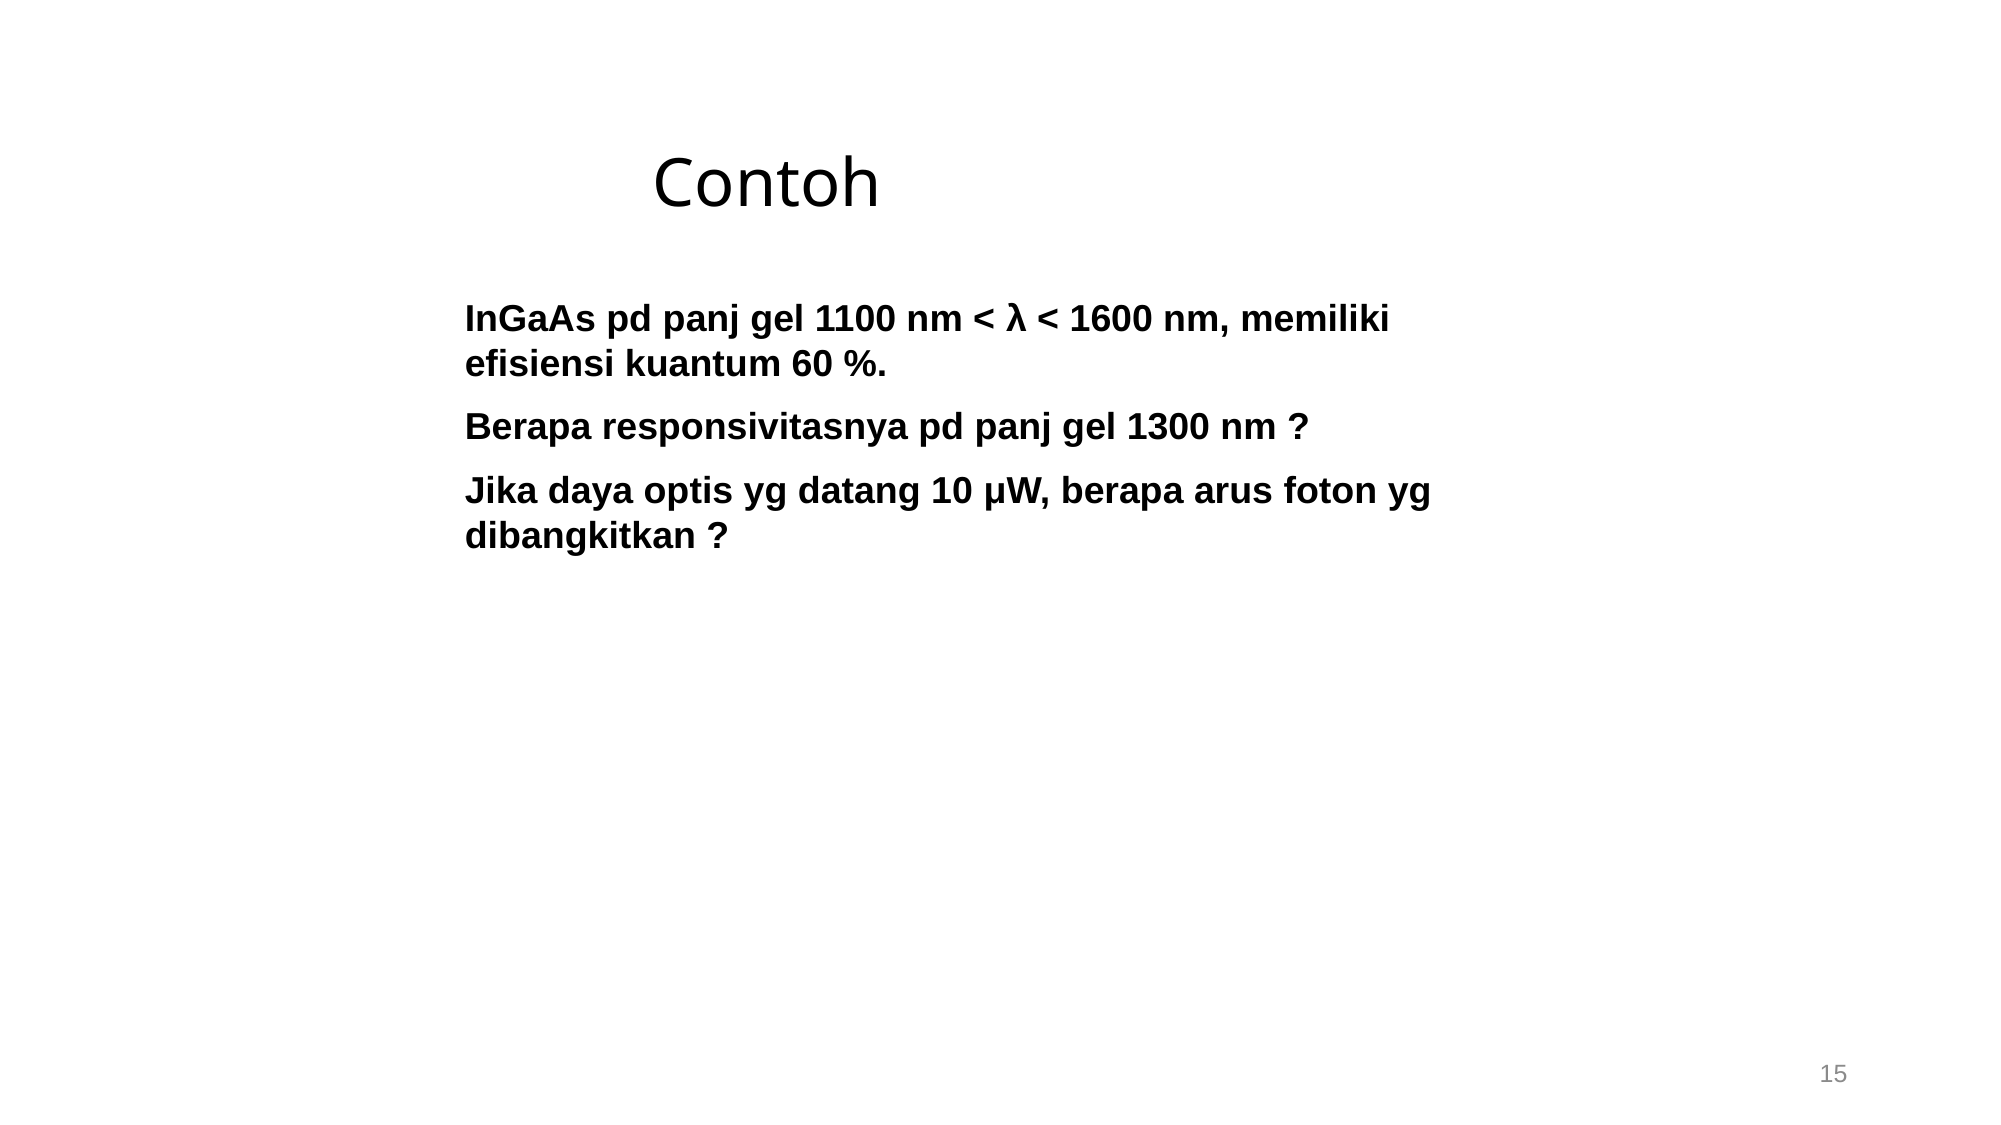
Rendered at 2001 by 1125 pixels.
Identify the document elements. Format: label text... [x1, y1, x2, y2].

text_box InGaAs pd panj gel 1100 nm < λ < 1600 nm, memiliki efisiensi kuantum 60 %. Berapa responsivitasnya pd panj gel 1300 nm ? Jika daya optis yg datang 10 μW, berapa arus foton yg dibangkitkan ? [450, 286, 1550, 564]
slide_number 15 [1412, 1042, 1863, 1103]
title Contoh [637, 125, 1313, 246]
